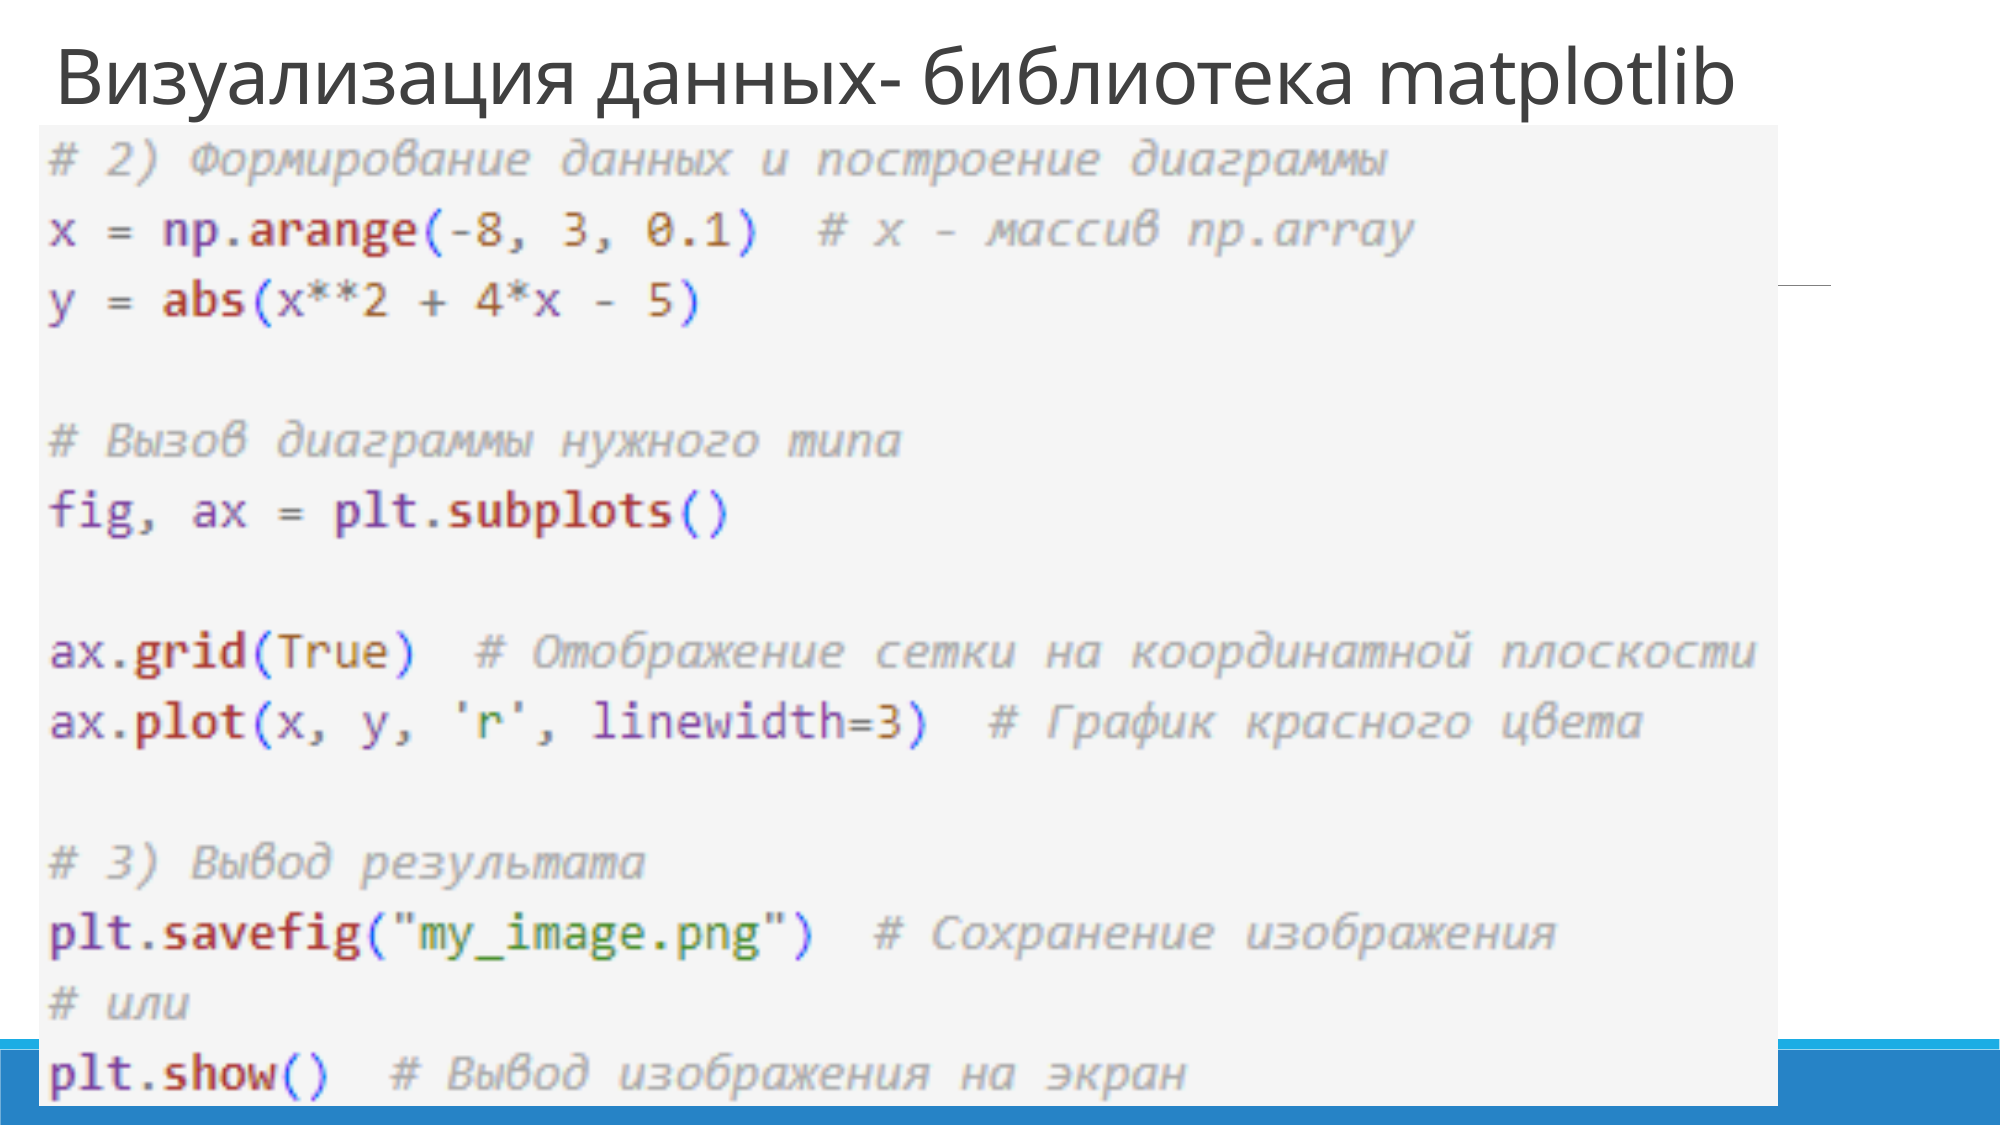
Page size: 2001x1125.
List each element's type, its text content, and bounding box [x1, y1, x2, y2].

text_box Визуализация данных- библиотека matplotlib [39, 25, 1778, 125]
picture [39, 125, 1778, 1107]
